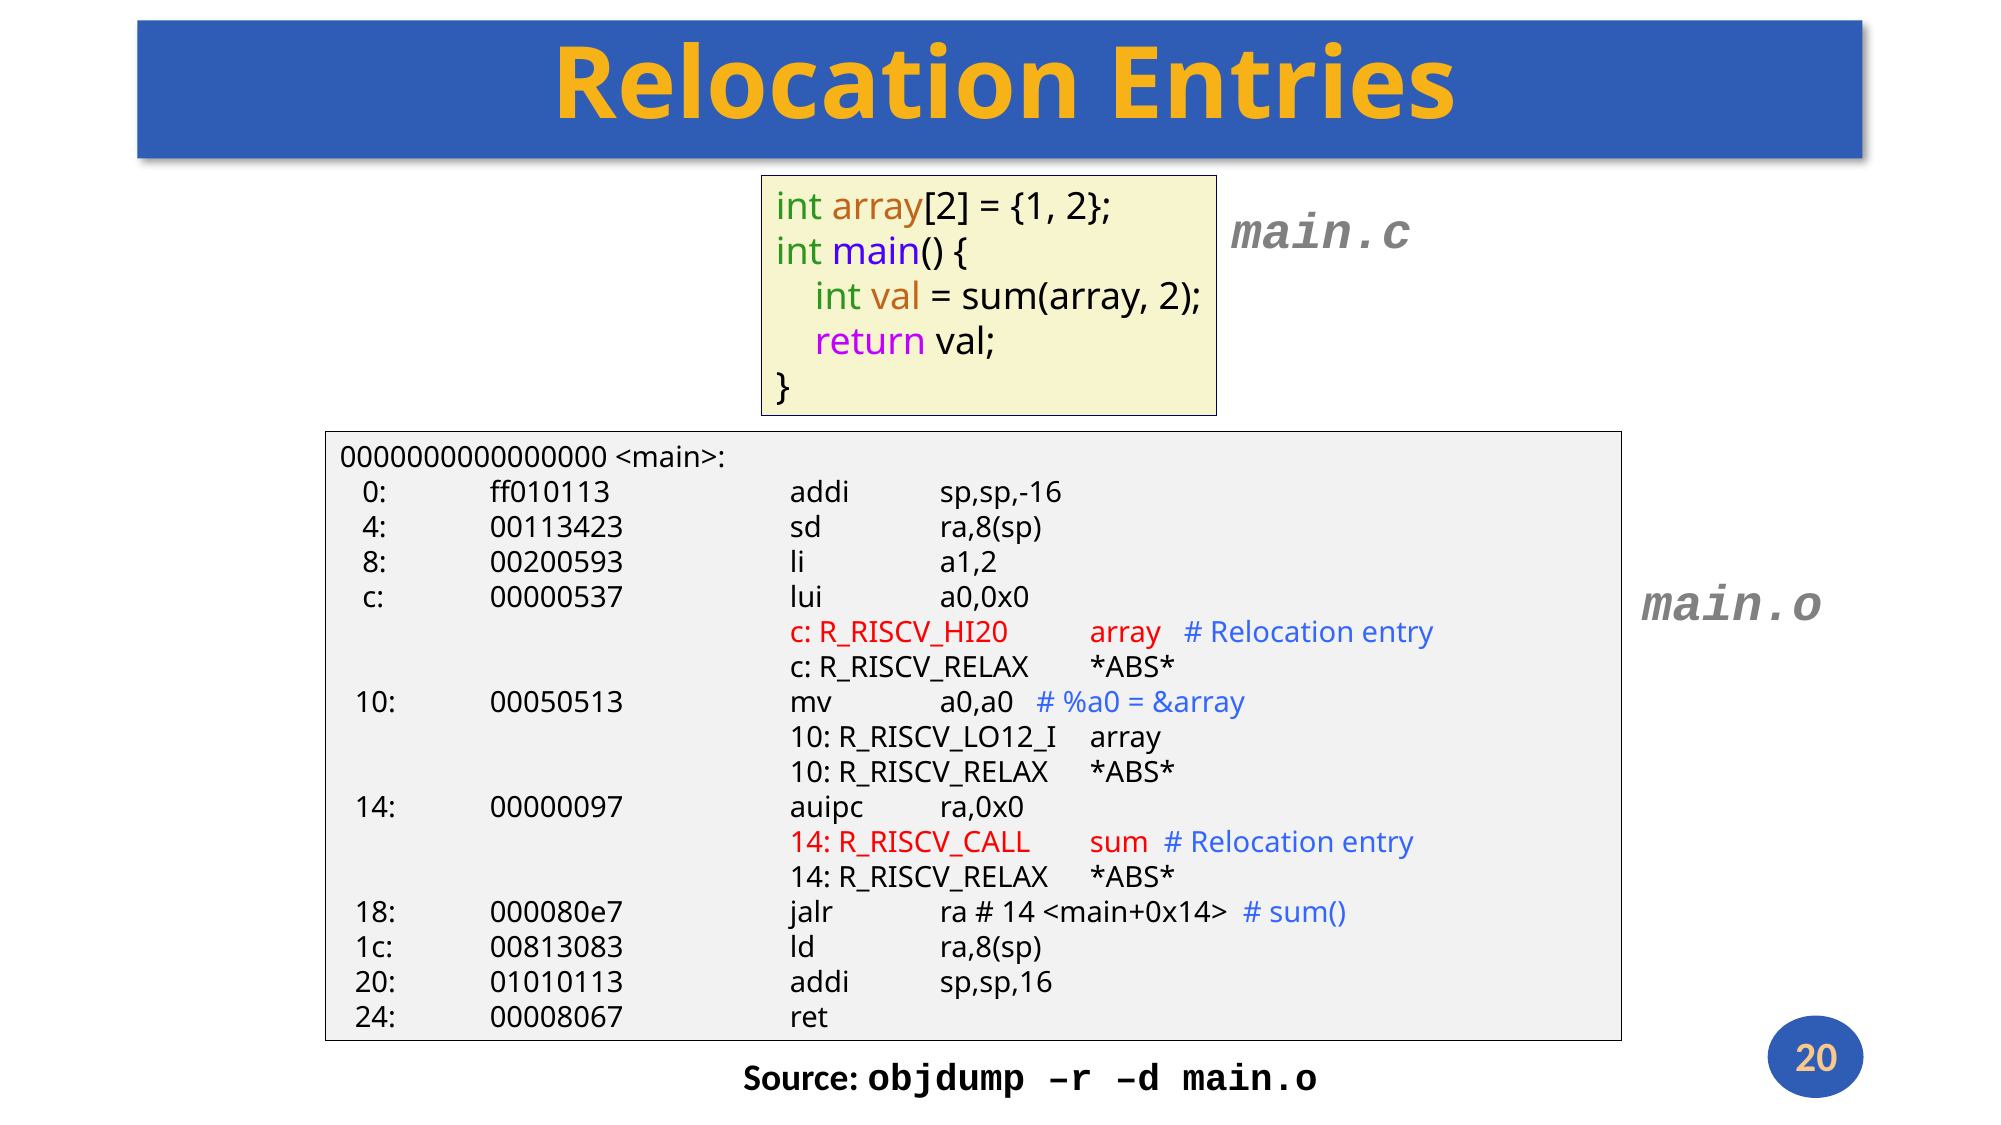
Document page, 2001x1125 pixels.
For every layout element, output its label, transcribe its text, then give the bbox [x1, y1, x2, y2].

slide_number 20 [1767, 1015, 1866, 1095]
text_box int array[2] = {1, 2}; int main() { int val = sum(array, 2); return val; } [761, 174, 1217, 416]
text_box main.o [1627, 567, 1838, 640]
title Relocation Entries [135, 25, 1863, 154]
text_box Source: objdump –r –d main.o [728, 1047, 1333, 1108]
text_box main.c [1217, 195, 1427, 268]
text_box 0000000000000000 <main>: 0: ff010113 addi sp,sp,-16 4: 00113423 sd ra,8(sp) 8: 00200593 li a1,2 c: 00000537 lui a0,0x0 c: R_RISCV_HI20 array # Relocation entry c: R_RISCV_RELAX *ABS* 10: 00050513 mv a0,a0 # %a0 = &array 10: R_RISCV_LO12_I array 10: R_RISCV_RELAX *ABS* 14: 00000097 auipc ra,0x0 14: R_RISCV_CALL sum # Relocation entry 14: R_RISCV_RELAX *ABS* 18: 000080e7 jalr ra # 14 <main+0x14> # sum() 1c: 00813083 ld ra,8(sp) 20: 01010113 addi sp,sp,16 24: 00008067 ret [324, 431, 1621, 1041]
